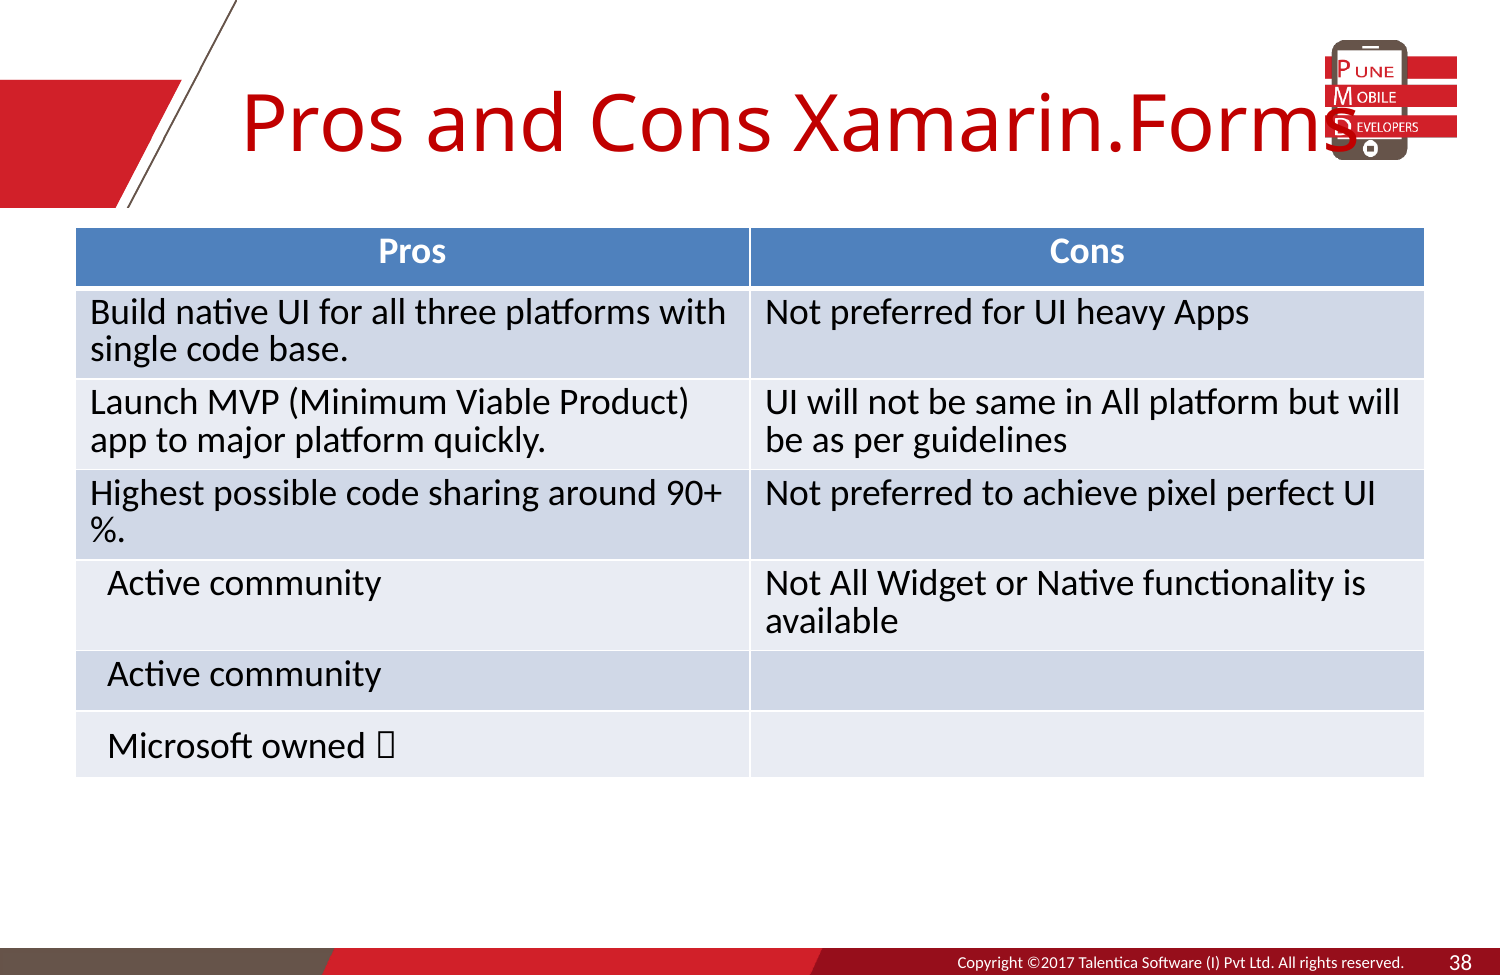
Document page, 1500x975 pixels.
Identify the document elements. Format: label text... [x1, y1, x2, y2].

picture [1425, 40, 1457, 160]
table_cell Not preferred for UI heavy Apps [751, 291, 1424, 378]
picture [0, 0, 237, 208]
table_cell Build native UI for all three platforms with single code base. [76, 291, 749, 378]
title Pros and Cons Xamarin.Forms [225, 39, 1425, 202]
table_header Pros [76, 228, 749, 286]
table_cell UI will not be same in All platform but will be as per guidelines [751, 380, 1424, 469]
table_cell Active community [76, 651, 749, 710]
picture [0, 948, 1500, 975]
table_cell Not preferred to achieve pixel perfect UI [751, 470, 1424, 559]
table_cell Launch MVP (Minimum Viable Product) app to major platform quickly. [76, 380, 749, 469]
table_cell Not All Widget or Native functionality is available [751, 561, 1424, 650]
table_header Cons [751, 228, 1424, 286]
table_cell Active community [76, 561, 749, 650]
table_cell [751, 712, 1424, 777]
table_cell [751, 651, 1424, 710]
table_cell Microsoft owned  [76, 712, 749, 777]
table_cell Highest possible code sharing around 90+ %. [76, 470, 749, 559]
